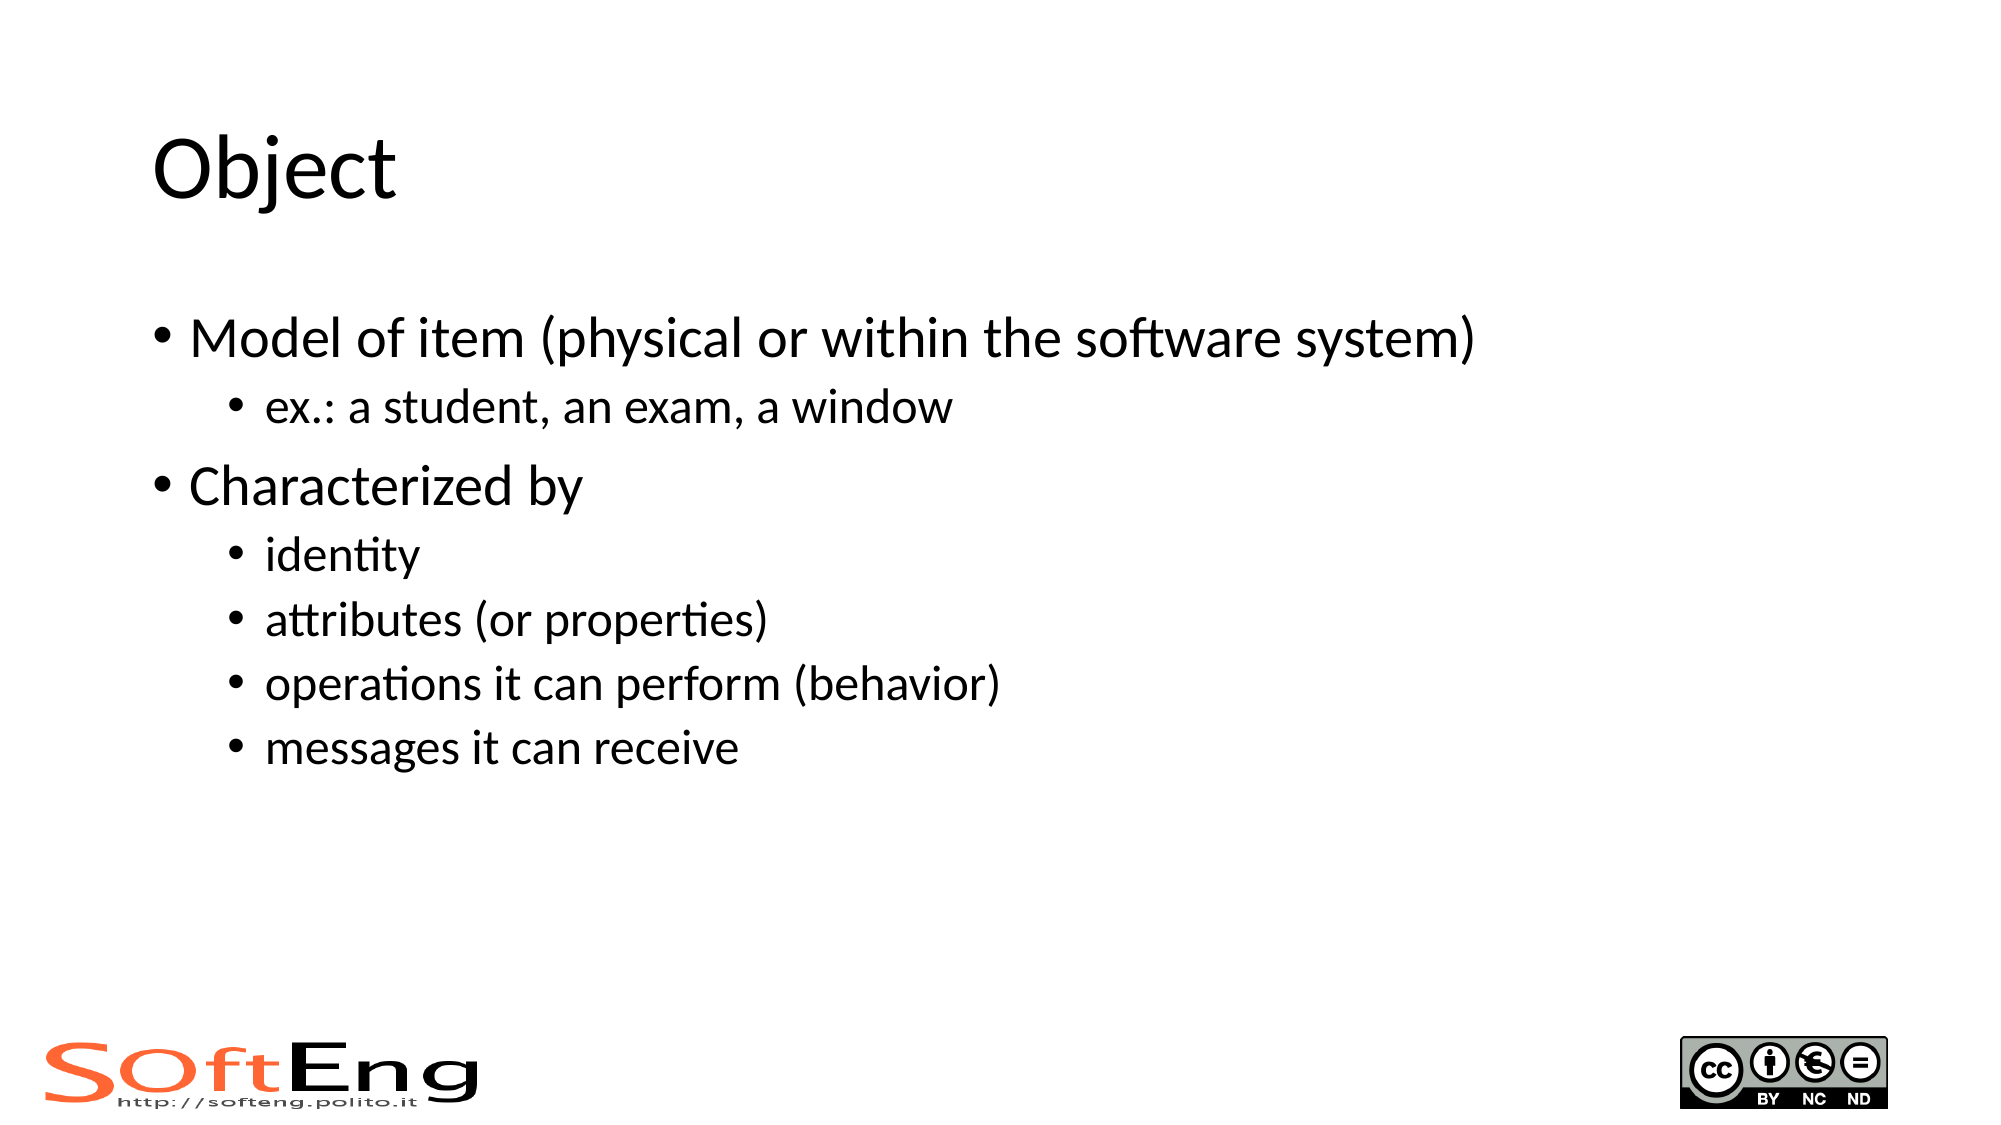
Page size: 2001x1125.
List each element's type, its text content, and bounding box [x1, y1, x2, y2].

picture [37, 1026, 488, 1119]
picture [1680, 1036, 1888, 1109]
list Model of item (physical or within the software system) ex.: a student, an exam, a window Characterized by identity attributes (or properties) operations it can perform (behavior) messages it can receive [137, 299, 1863, 1014]
title Object [137, 59, 1863, 278]
